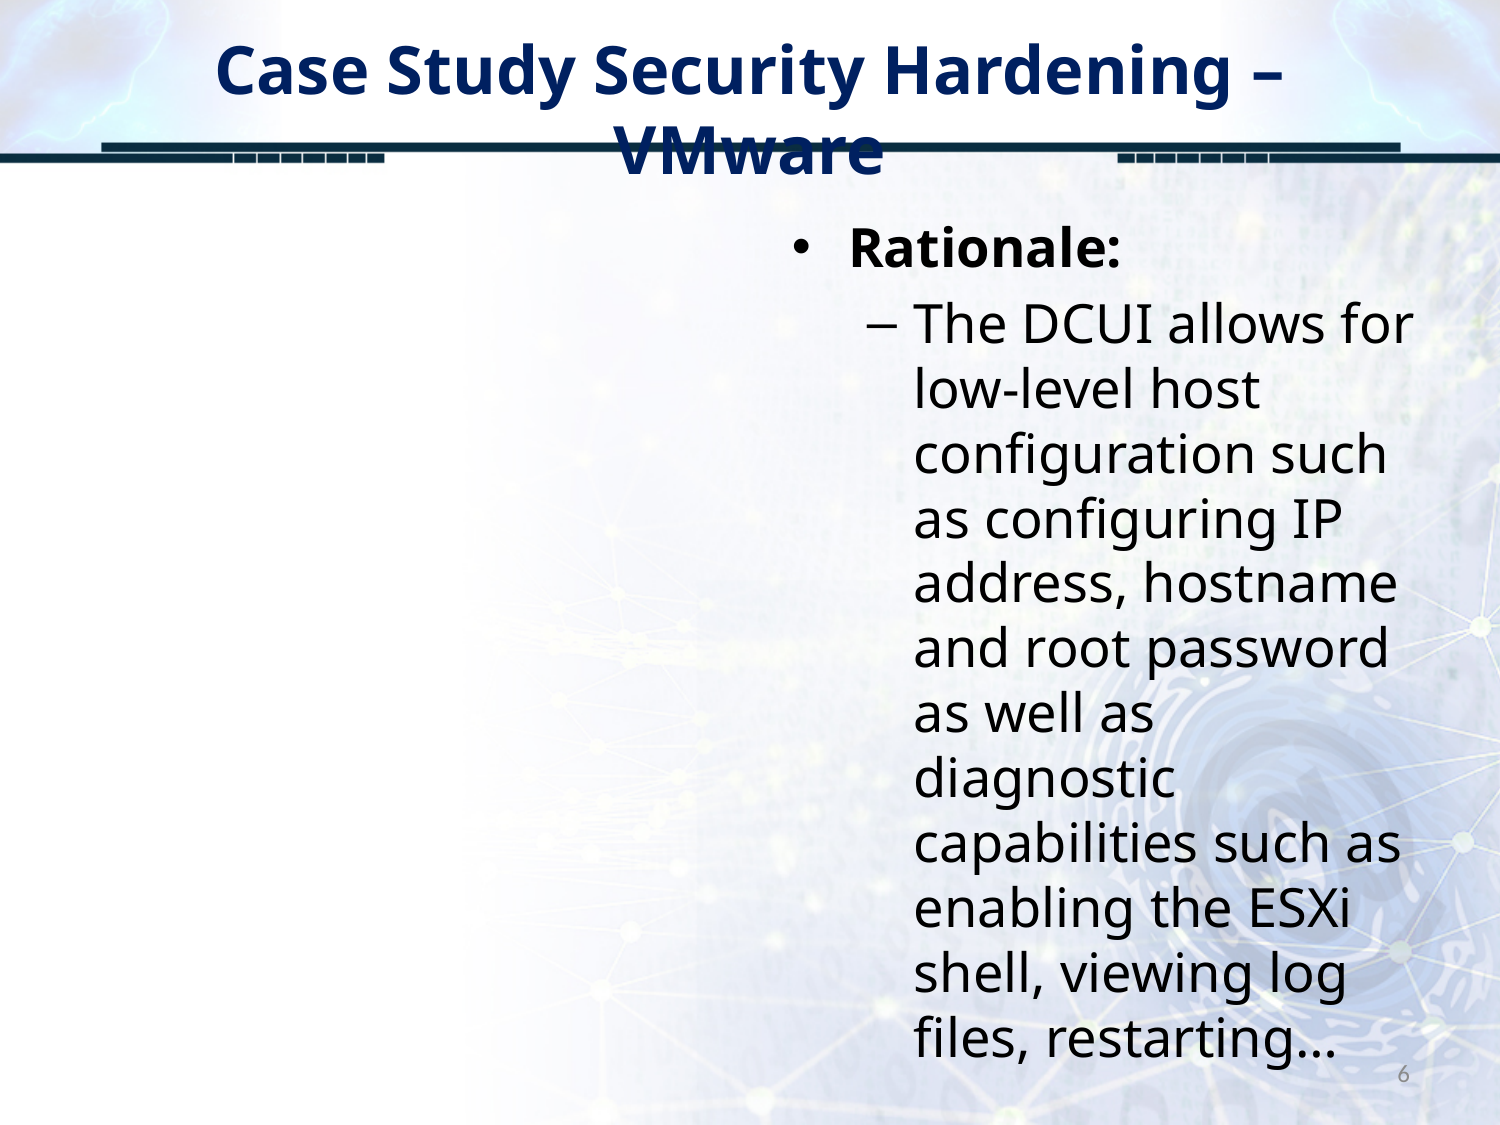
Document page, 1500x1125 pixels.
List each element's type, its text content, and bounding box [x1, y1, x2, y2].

title Case Study Security Hardening – VMware [75, 34, 1425, 182]
picture [0, 0, 1500, 1125]
list Rationale: The DCUI allows for low-level host configuration such as configuring IP address, hostname and root password as well as diagnostic capabilities such as enabling the ESXi shell, viewing log files, restarting… [776, 205, 1432, 1023]
slide_number 6 [1074, 1042, 1425, 1103]
